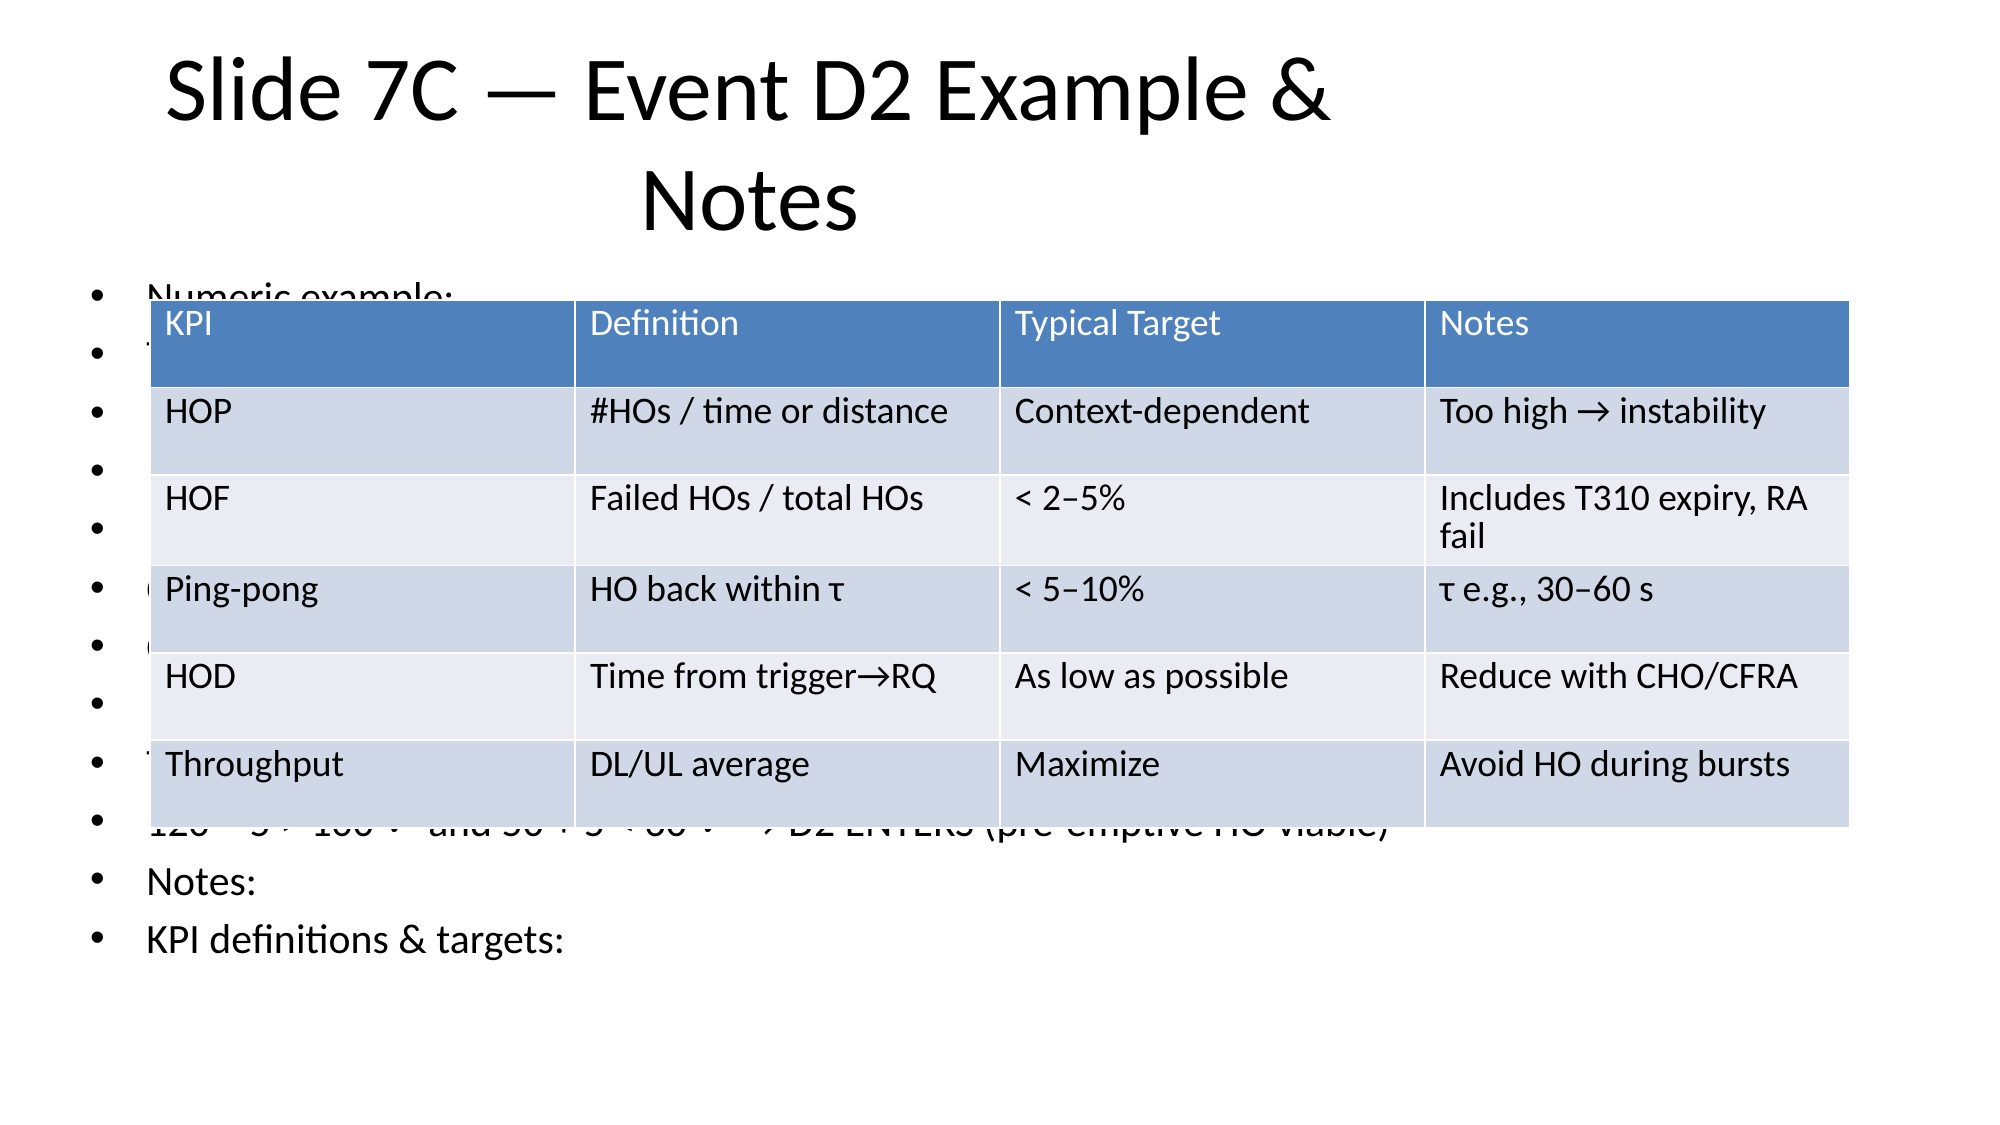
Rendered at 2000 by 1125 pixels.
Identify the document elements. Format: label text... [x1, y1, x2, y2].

table_cell Avoid HO during bursts [1426, 741, 1849, 827]
table_header Notes [1426, 301, 1849, 387]
table_cell Throughput [151, 741, 574, 827]
table_header KPI [151, 301, 574, 387]
table_cell Too high → instability [1426, 388, 1849, 474]
table_cell τ e.g., 30–60 s [1426, 566, 1849, 652]
table_cell HOP [151, 388, 574, 474]
table_header Typical Target [1001, 301, 1424, 387]
table_cell < 5–10% [1001, 566, 1424, 652]
table_cell HO back within τ [576, 566, 999, 652]
table_cell Time from trigger→RQ [576, 654, 999, 739]
table_header Definition [576, 301, 999, 387]
table_cell #HOs / time or distance [576, 388, 999, 474]
table_cell As low as possible [1001, 654, 1424, 739]
table_cell Reduce with CHO/CFRA [1426, 654, 1849, 739]
table_cell Includes T310 expiry, RA fail [1426, 476, 1849, 565]
list Numeric example: Th1 = 100 km, Th2 = 60 km, Hys = 5 km; Ml1 = 120 km, Ml2 = 50 km 120 − 5 > 100 ✓ and 50 + 5 < 60 ✓ → D2 ENTERS (pre-emptive HO viable) Notes: Use UE position covariance to inflate Hys if GNSS error is large Combine D2 with CHO for on-time execution under high RTT Consider periodic ephemeris refresh cadence Numeric example: Th1 = 100 km, Th2 = 60 km, Hys = 5 km; Ml1 = 120 km, Ml2 = 50 km 120 − 5 > 100 ✓ and 50 + 5 < 60 ✓ → D2 ENTERS (pre-emptive HO viable) Notes: KPI definitions & targets: [75, 262, 1425, 1005]
table_cell HOD [151, 654, 574, 739]
title Slide 7C — Event D2 Example & Notes [75, 45, 1425, 233]
table_cell Context-dependent [1001, 388, 1424, 474]
table_cell Maximize [1001, 741, 1424, 827]
table_cell < 2–5% [1001, 476, 1424, 565]
table_cell HOF [151, 476, 574, 565]
table_cell Failed HOs / total HOs [576, 476, 999, 565]
table_cell Ping-pong [151, 566, 574, 652]
table_cell DL/UL average [576, 741, 999, 827]
